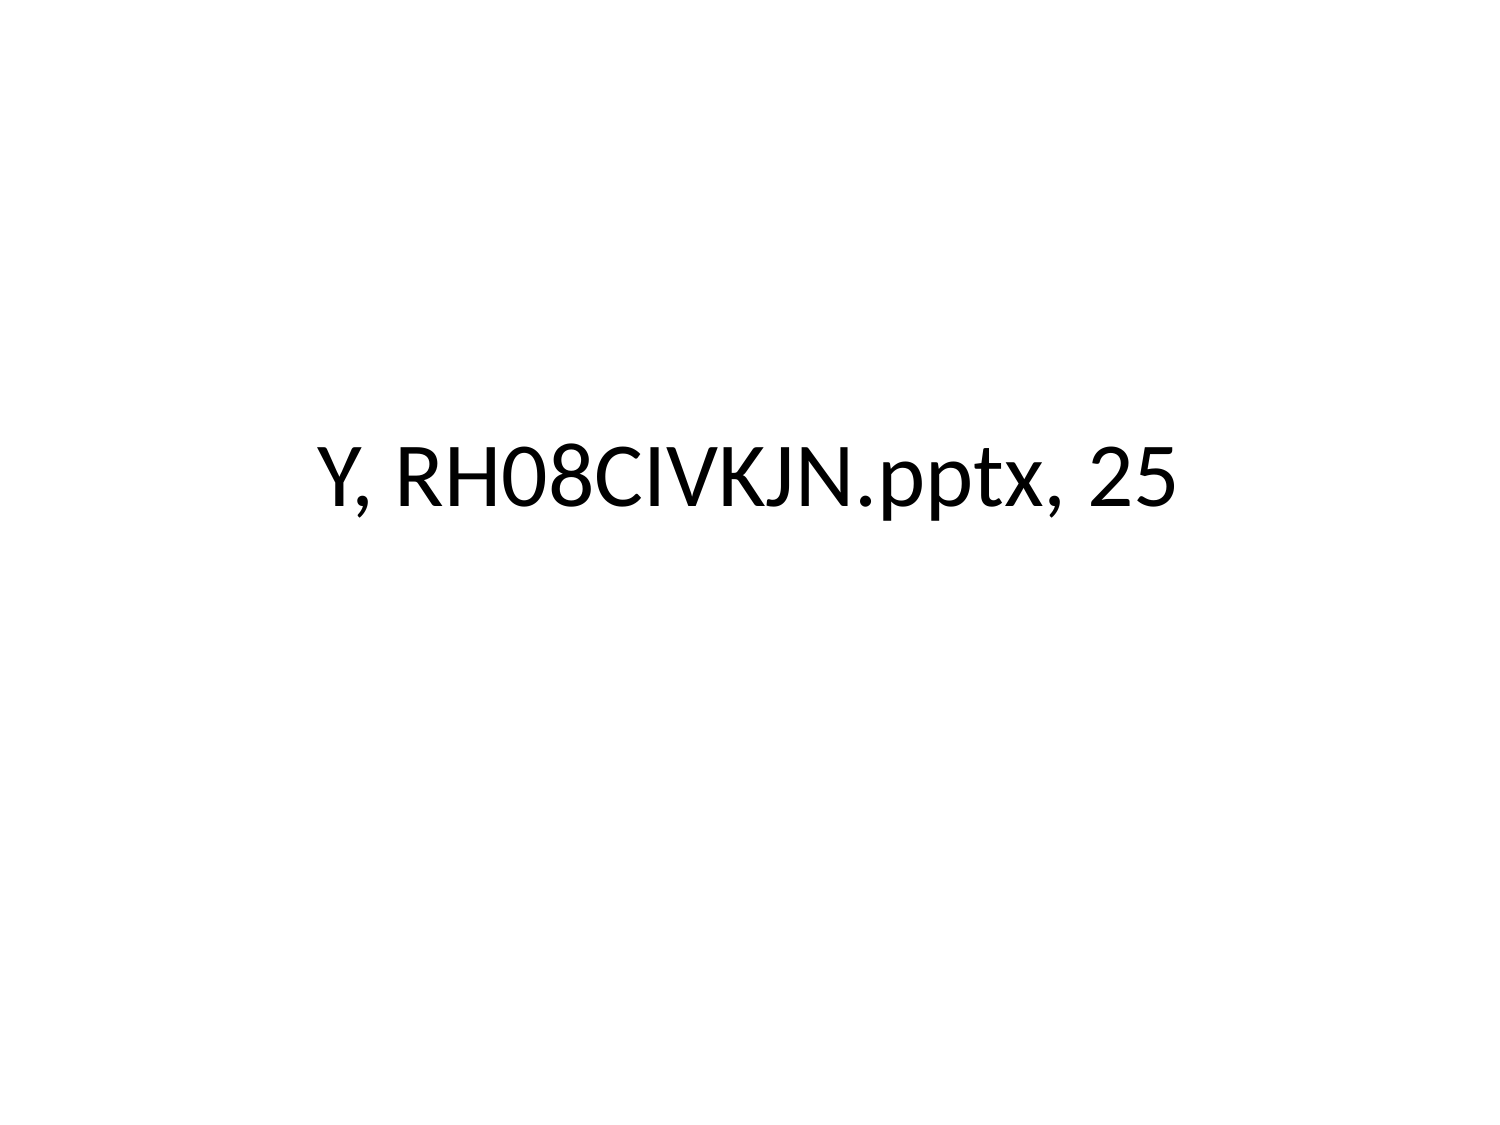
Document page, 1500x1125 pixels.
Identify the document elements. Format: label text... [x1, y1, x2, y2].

title Y, RH08CIVKJN.pptx, 25 [112, 349, 1388, 591]
